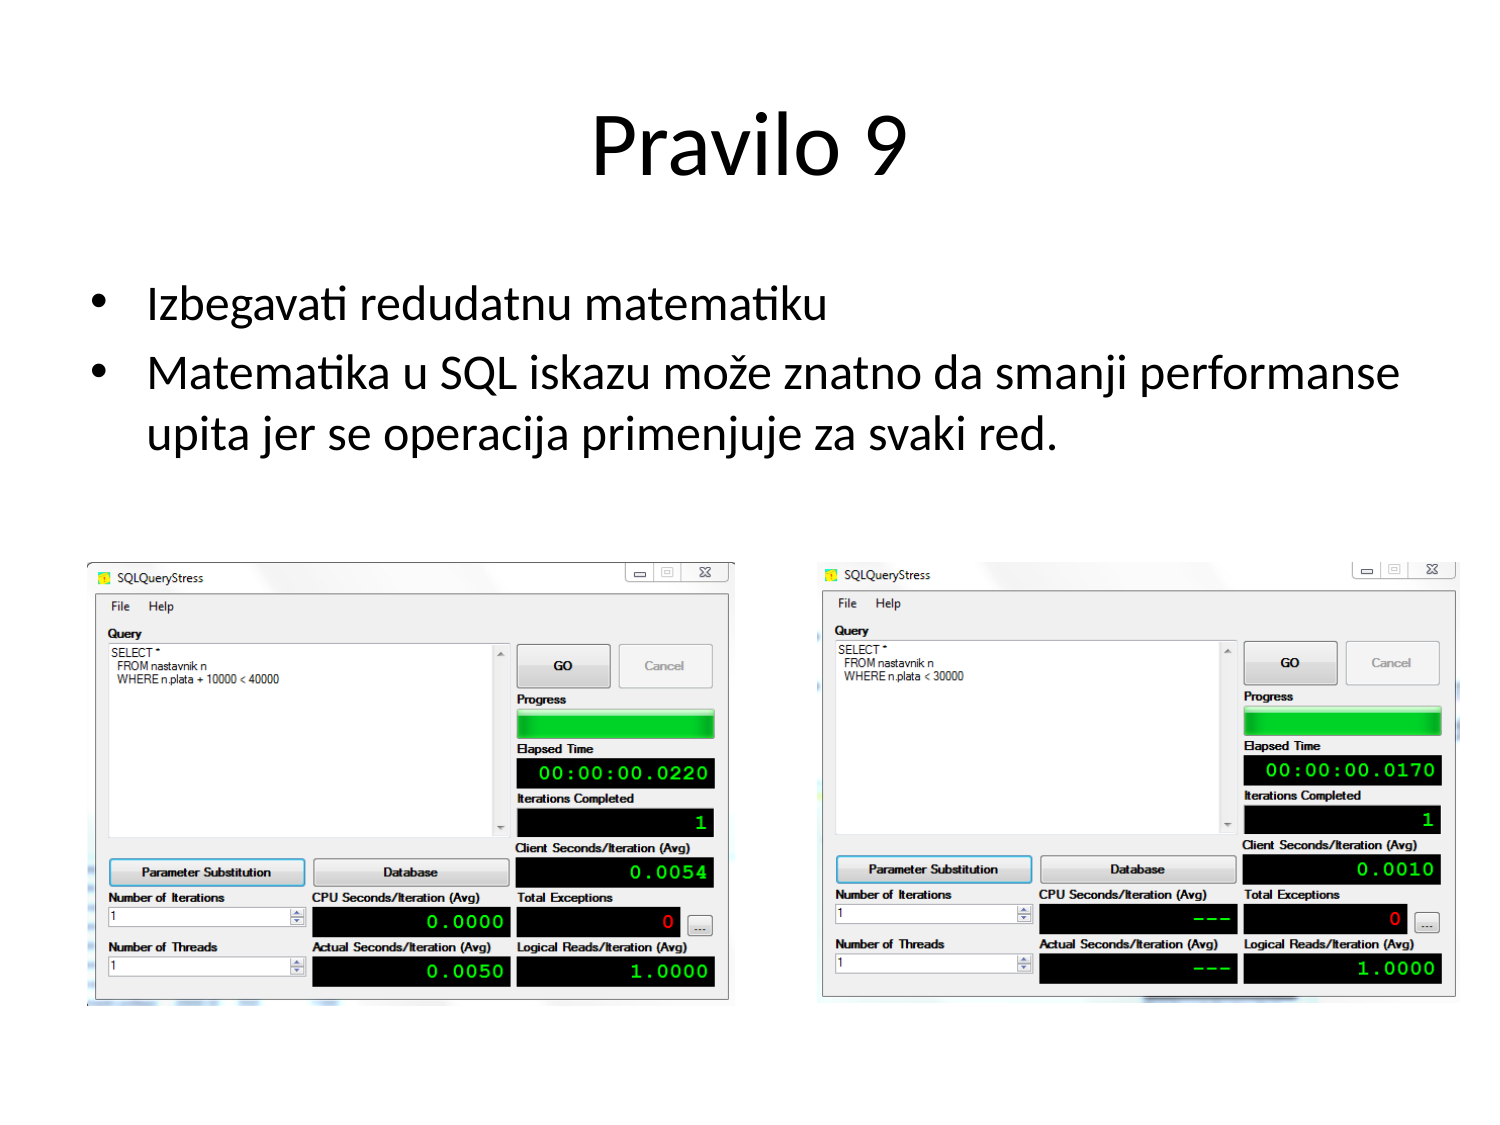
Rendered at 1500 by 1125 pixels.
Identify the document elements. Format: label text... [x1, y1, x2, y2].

list Izbegavati redudatnu matematiku Matematika u SQL iskazu može znatno da smanji performanse upita jer se operacija primenjuje za svaki red. [75, 262, 1425, 1005]
title Pravilo 9 [75, 45, 1425, 233]
picture [816, 562, 1461, 1004]
picture [87, 562, 735, 1006]
